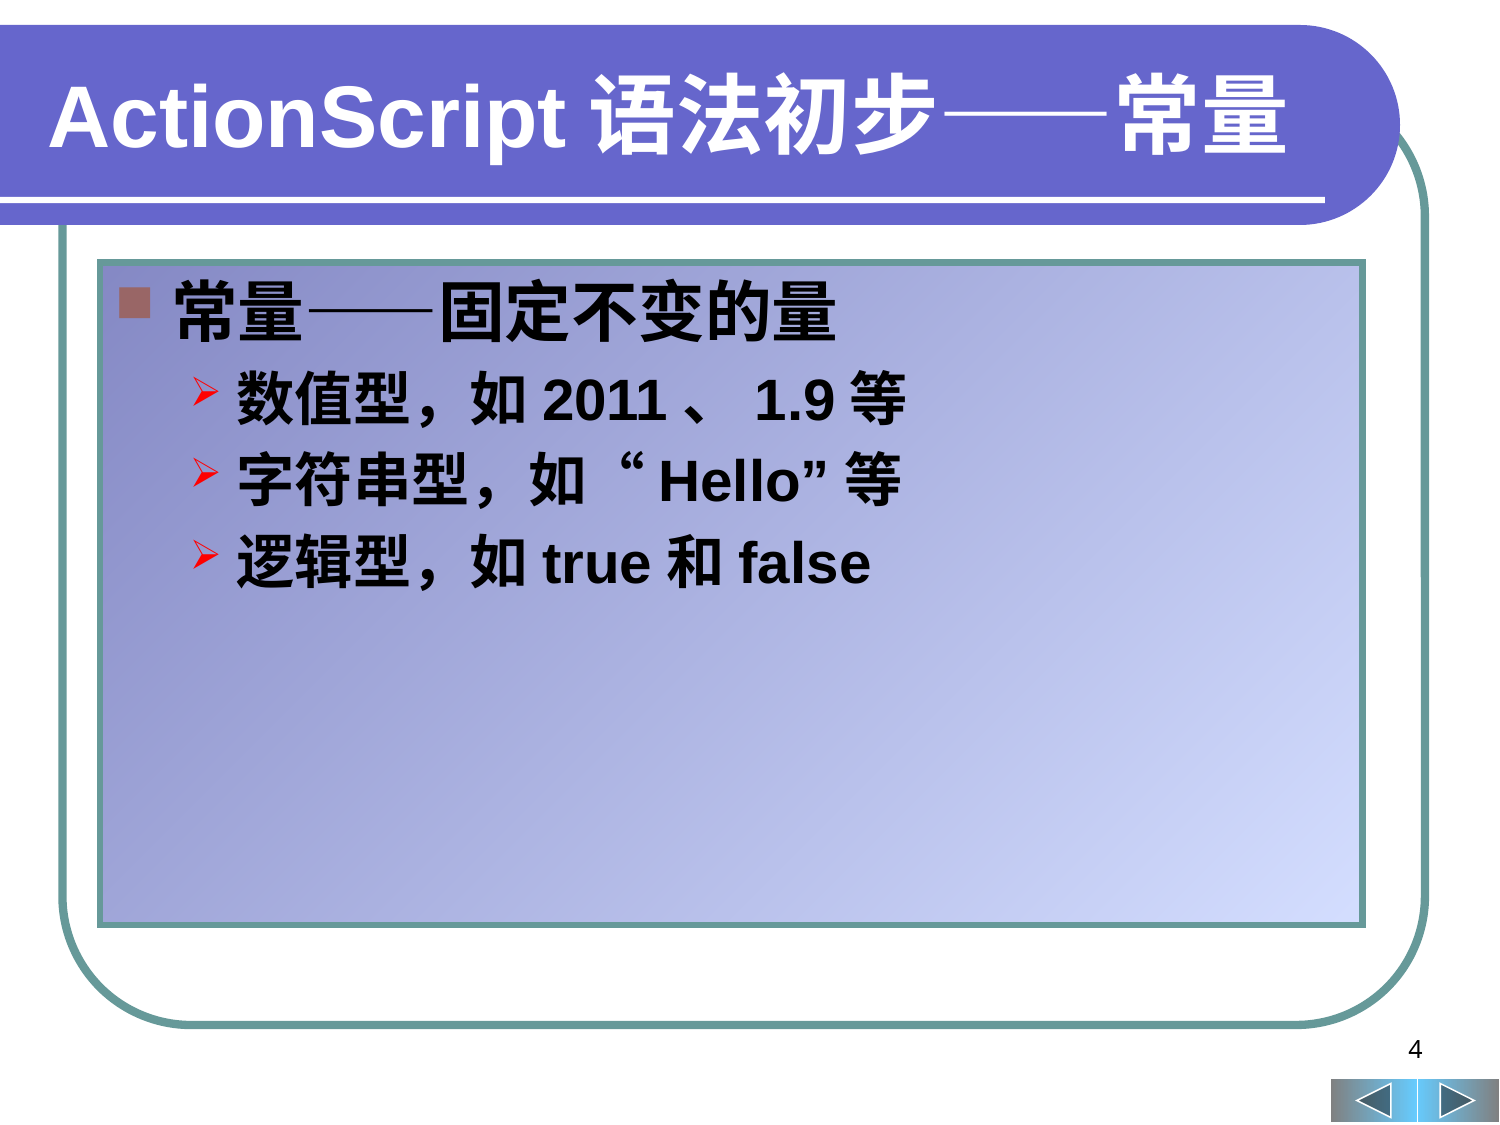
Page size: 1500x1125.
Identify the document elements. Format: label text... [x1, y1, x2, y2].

title ActionScript语法初步——常量 [32, 37, 1347, 188]
list 常量——固定不变的量 数值型，如2011、1.9等 字符串型，如“Hello”等 逻辑型，如true和false [97, 259, 1366, 928]
slide_number 4 [1087, 999, 1438, 1075]
